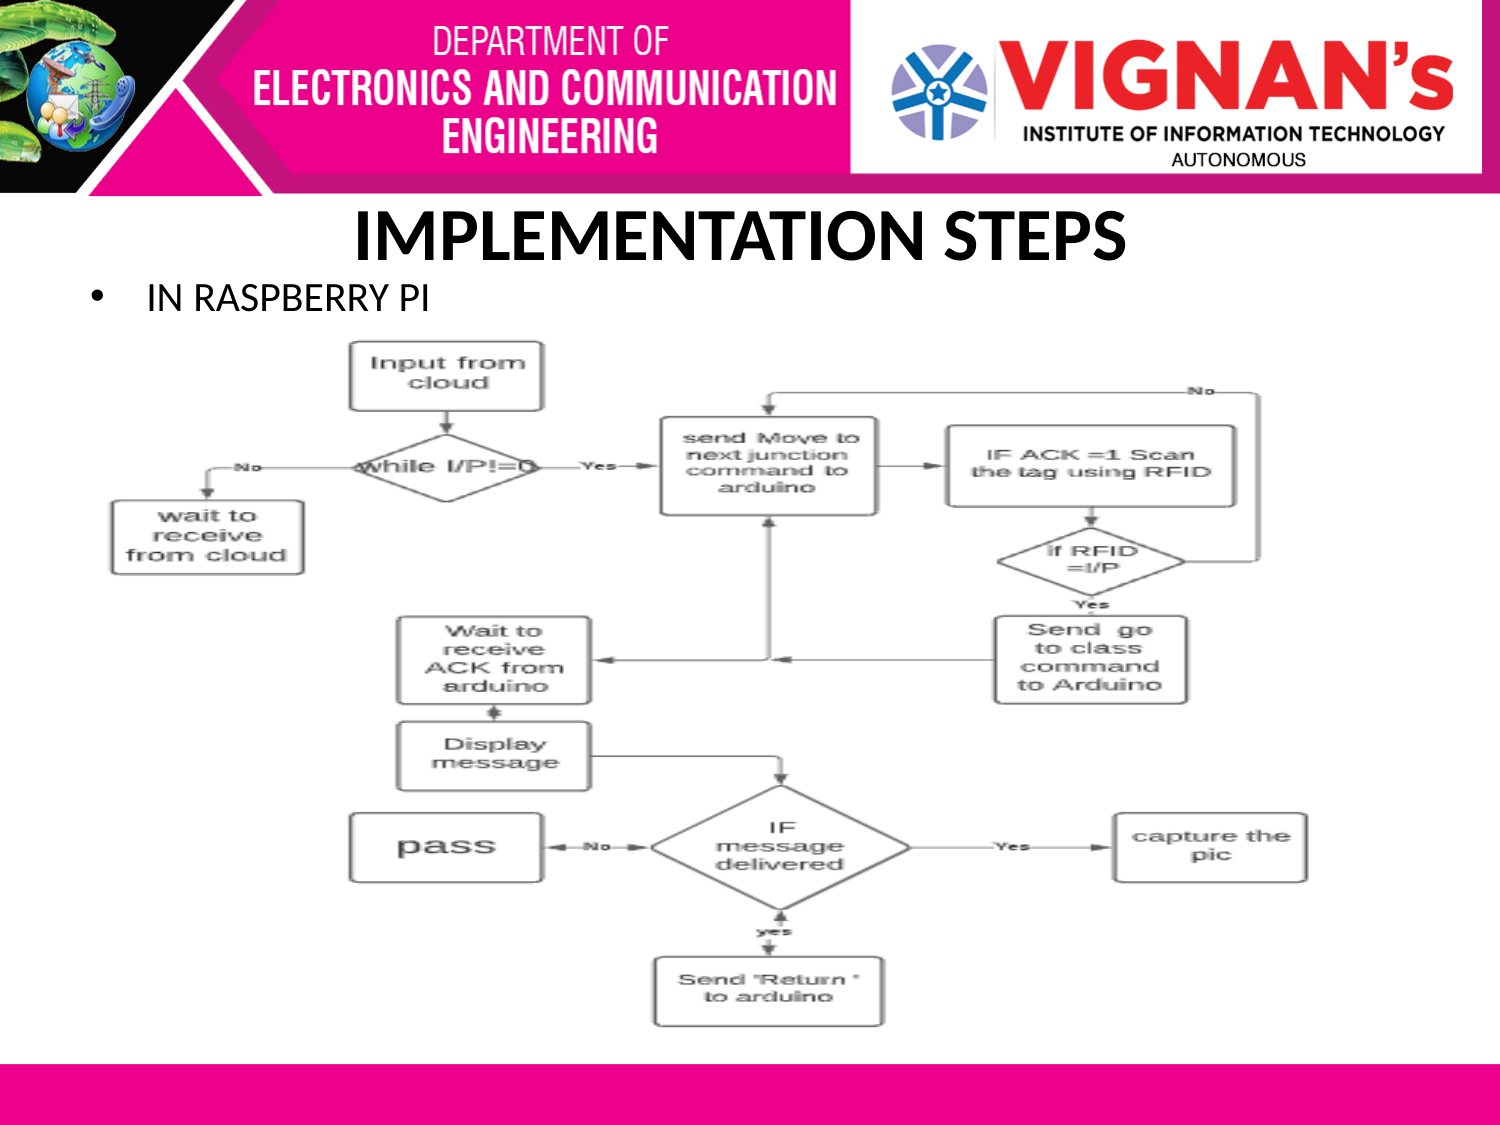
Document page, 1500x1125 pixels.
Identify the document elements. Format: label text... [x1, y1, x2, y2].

title IMPLEMENTATION STEPS [74, 212, 1425, 336]
picture [0, 0, 1500, 1125]
list IN RASPBERRY PI [75, 262, 1425, 1005]
